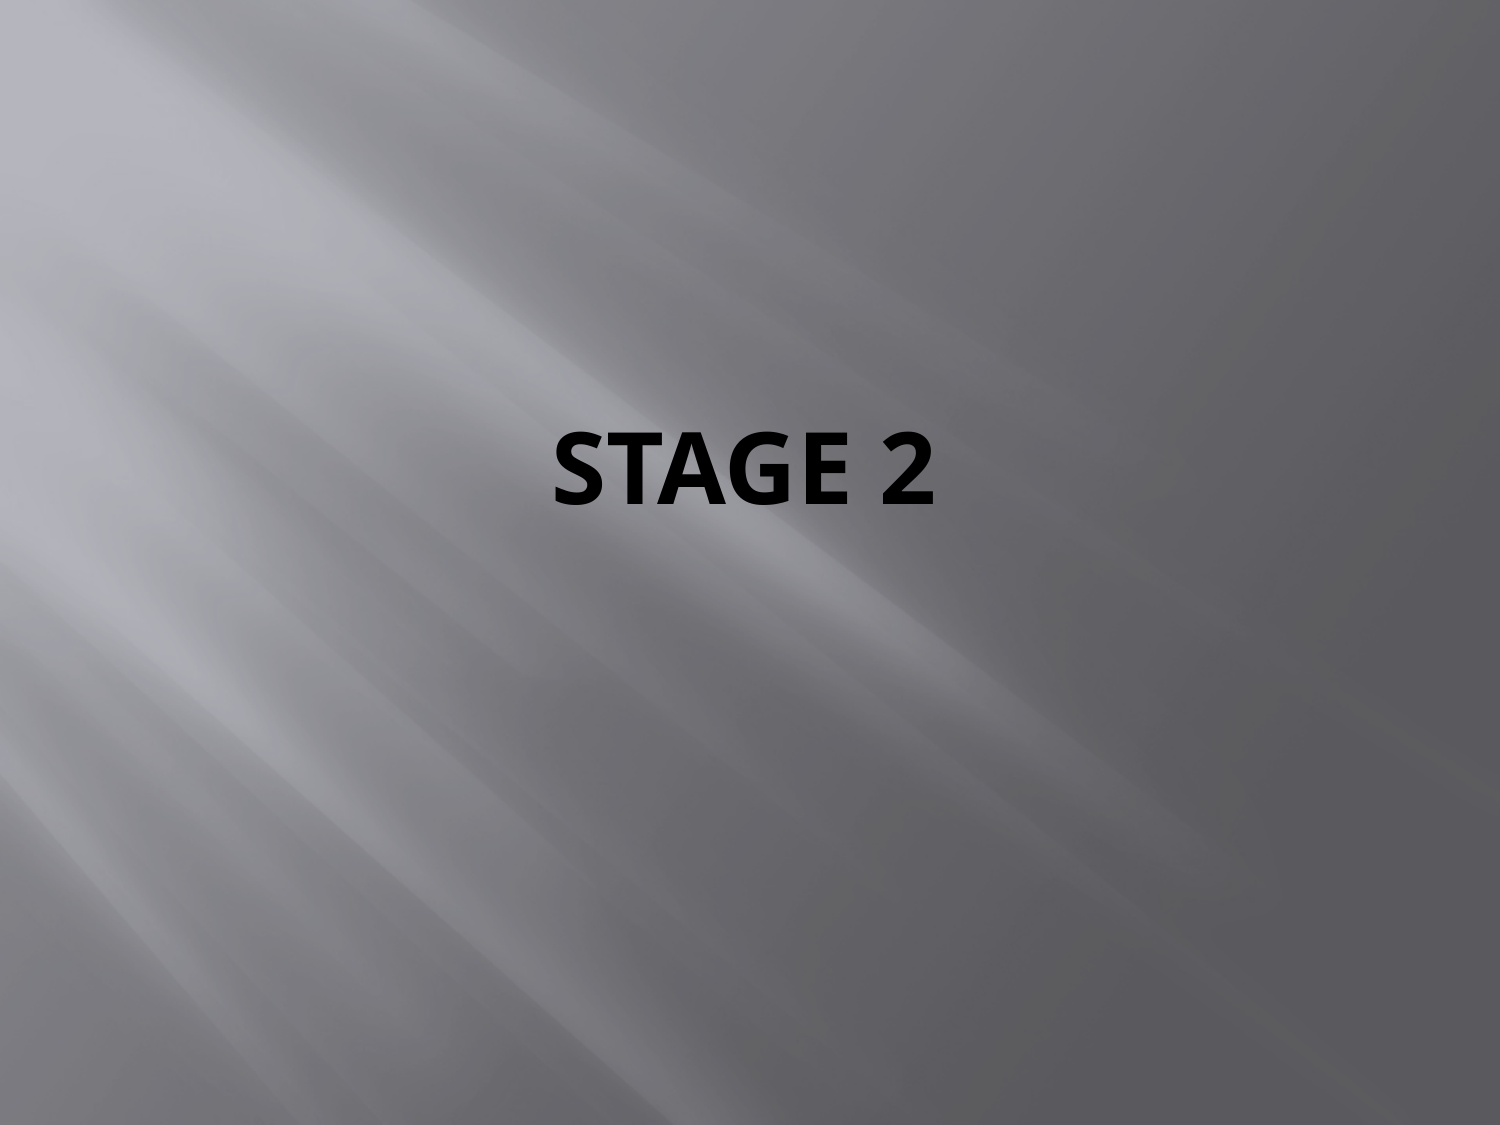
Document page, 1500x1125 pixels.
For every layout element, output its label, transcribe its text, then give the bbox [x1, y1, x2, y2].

title STAGE 2 [69, 224, 1420, 525]
